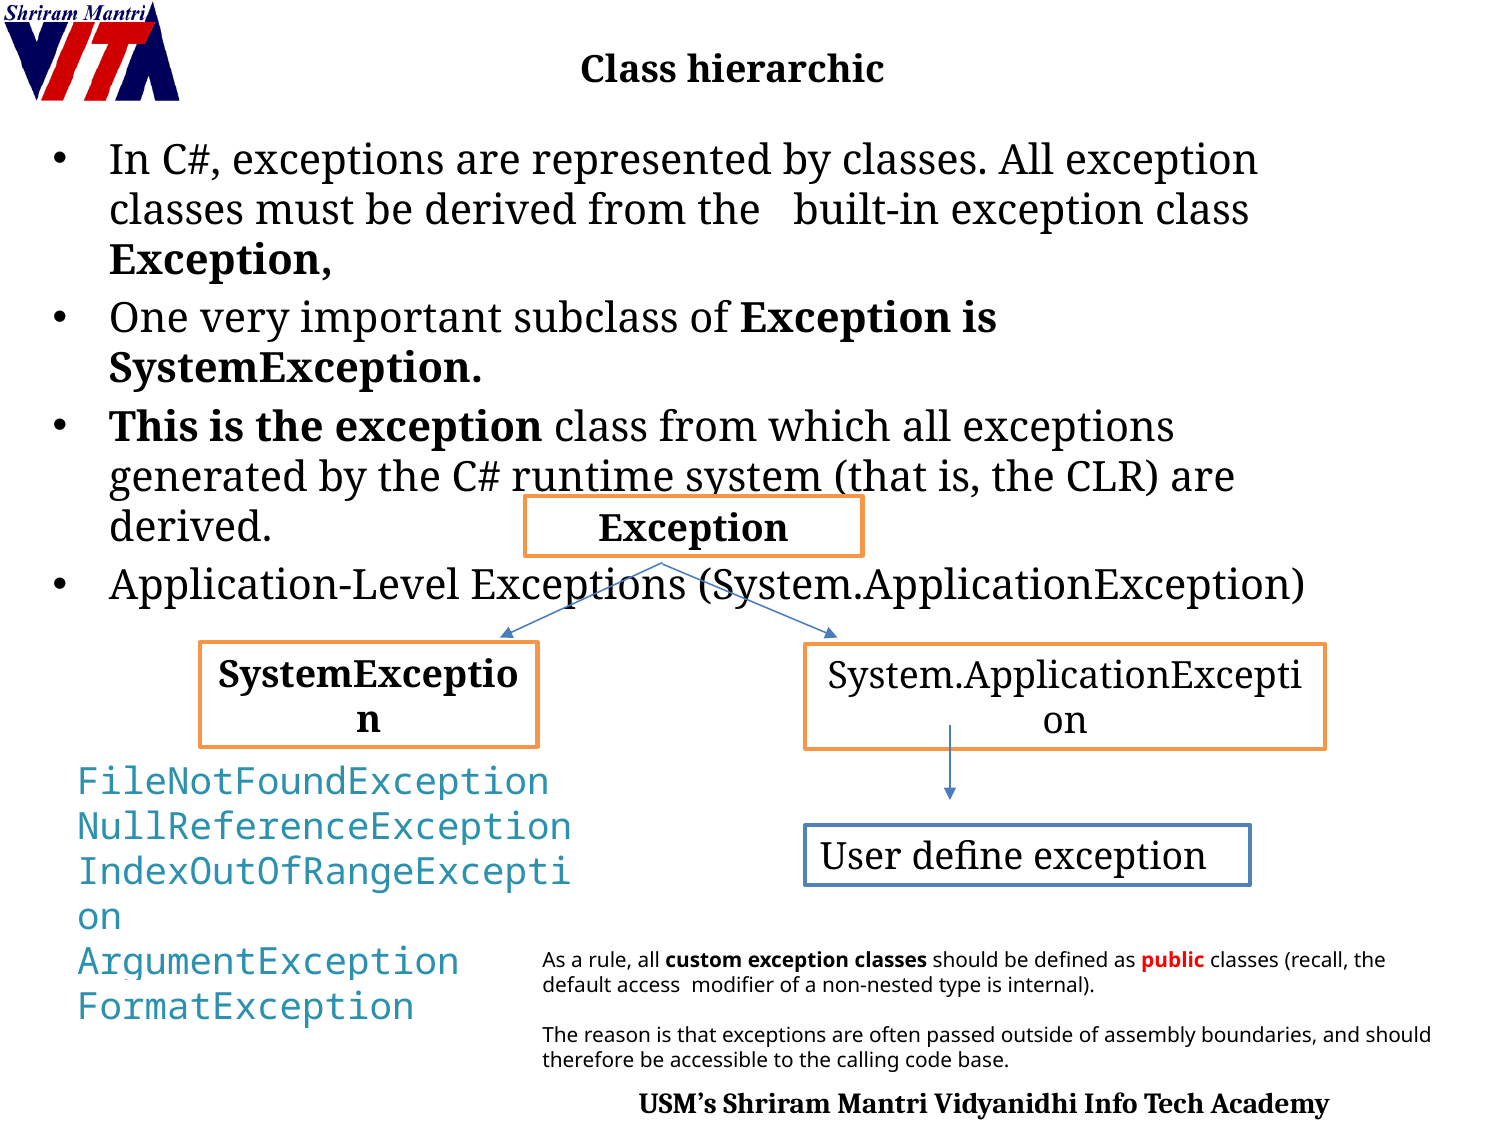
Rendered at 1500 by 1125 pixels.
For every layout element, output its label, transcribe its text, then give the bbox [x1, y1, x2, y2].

list In C#, exceptions are represented by classes. All exception classes must be derived from the built-in exception class Exception, One very important subclass of Exception is SystemException. This is the exception class from which all exceptions generated by the C# runtime system (that is, the CLR) are derived. Application-Level Exceptions (System.ApplicationException) [37, 125, 1388, 868]
text_box SystemException [198, 640, 540, 749]
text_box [662, 563, 838, 638]
text_box As a rule, all custom exception classes should be defined as public classes (recall, the default access modifier of a non-nested type is internal). The reason is that exceptions are often passed outside of assembly boundaries, and should therefore be accessible to the calling code base. [527, 938, 1475, 1079]
text_box System.ApplicationException [803, 642, 1327, 751]
text_box Exception [523, 494, 865, 558]
picture [0, 0, 197, 121]
text_box User define exception [803, 823, 1252, 887]
text_box Class hierarchic [275, 37, 1200, 98]
text_box FileNotFoundException NullReferenceException IndexOutOfRangeException ArgumentException FormatException [62, 749, 588, 1035]
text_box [499, 562, 663, 638]
